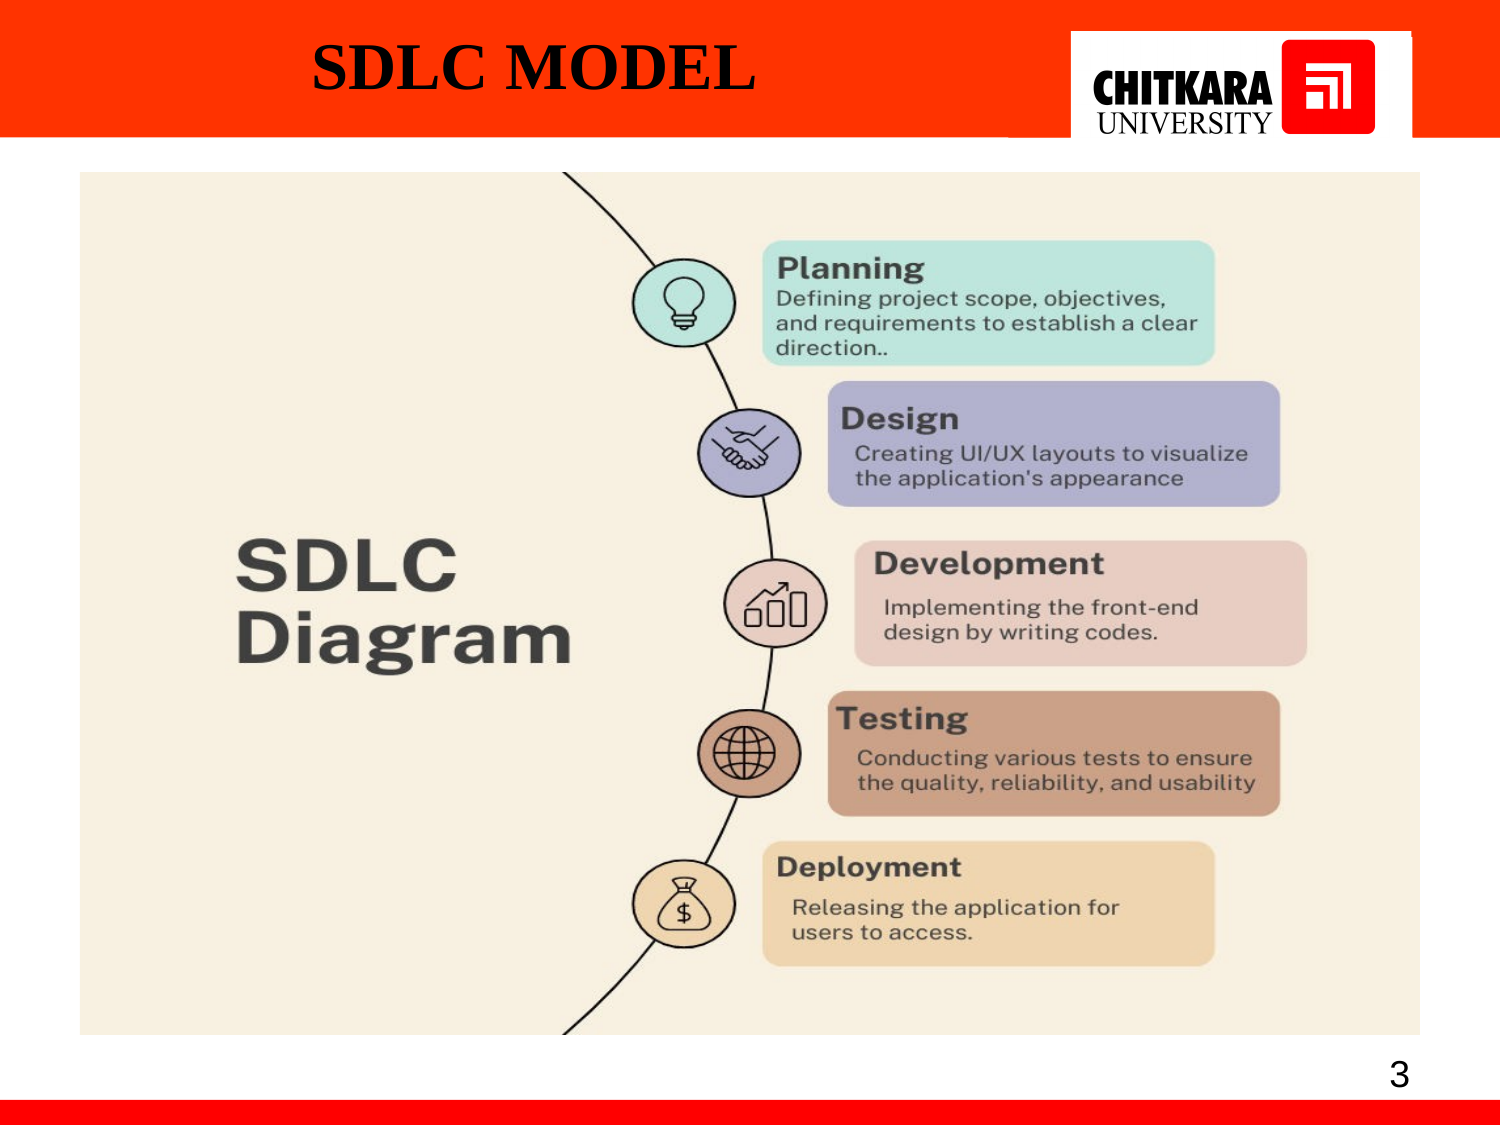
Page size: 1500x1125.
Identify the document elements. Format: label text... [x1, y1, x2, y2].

slide_number 3 [1074, 1042, 1425, 1103]
title SDLC MODEL [0, 0, 1069, 136]
picture [1074, 37, 1390, 138]
text_box [79, 172, 1420, 1035]
